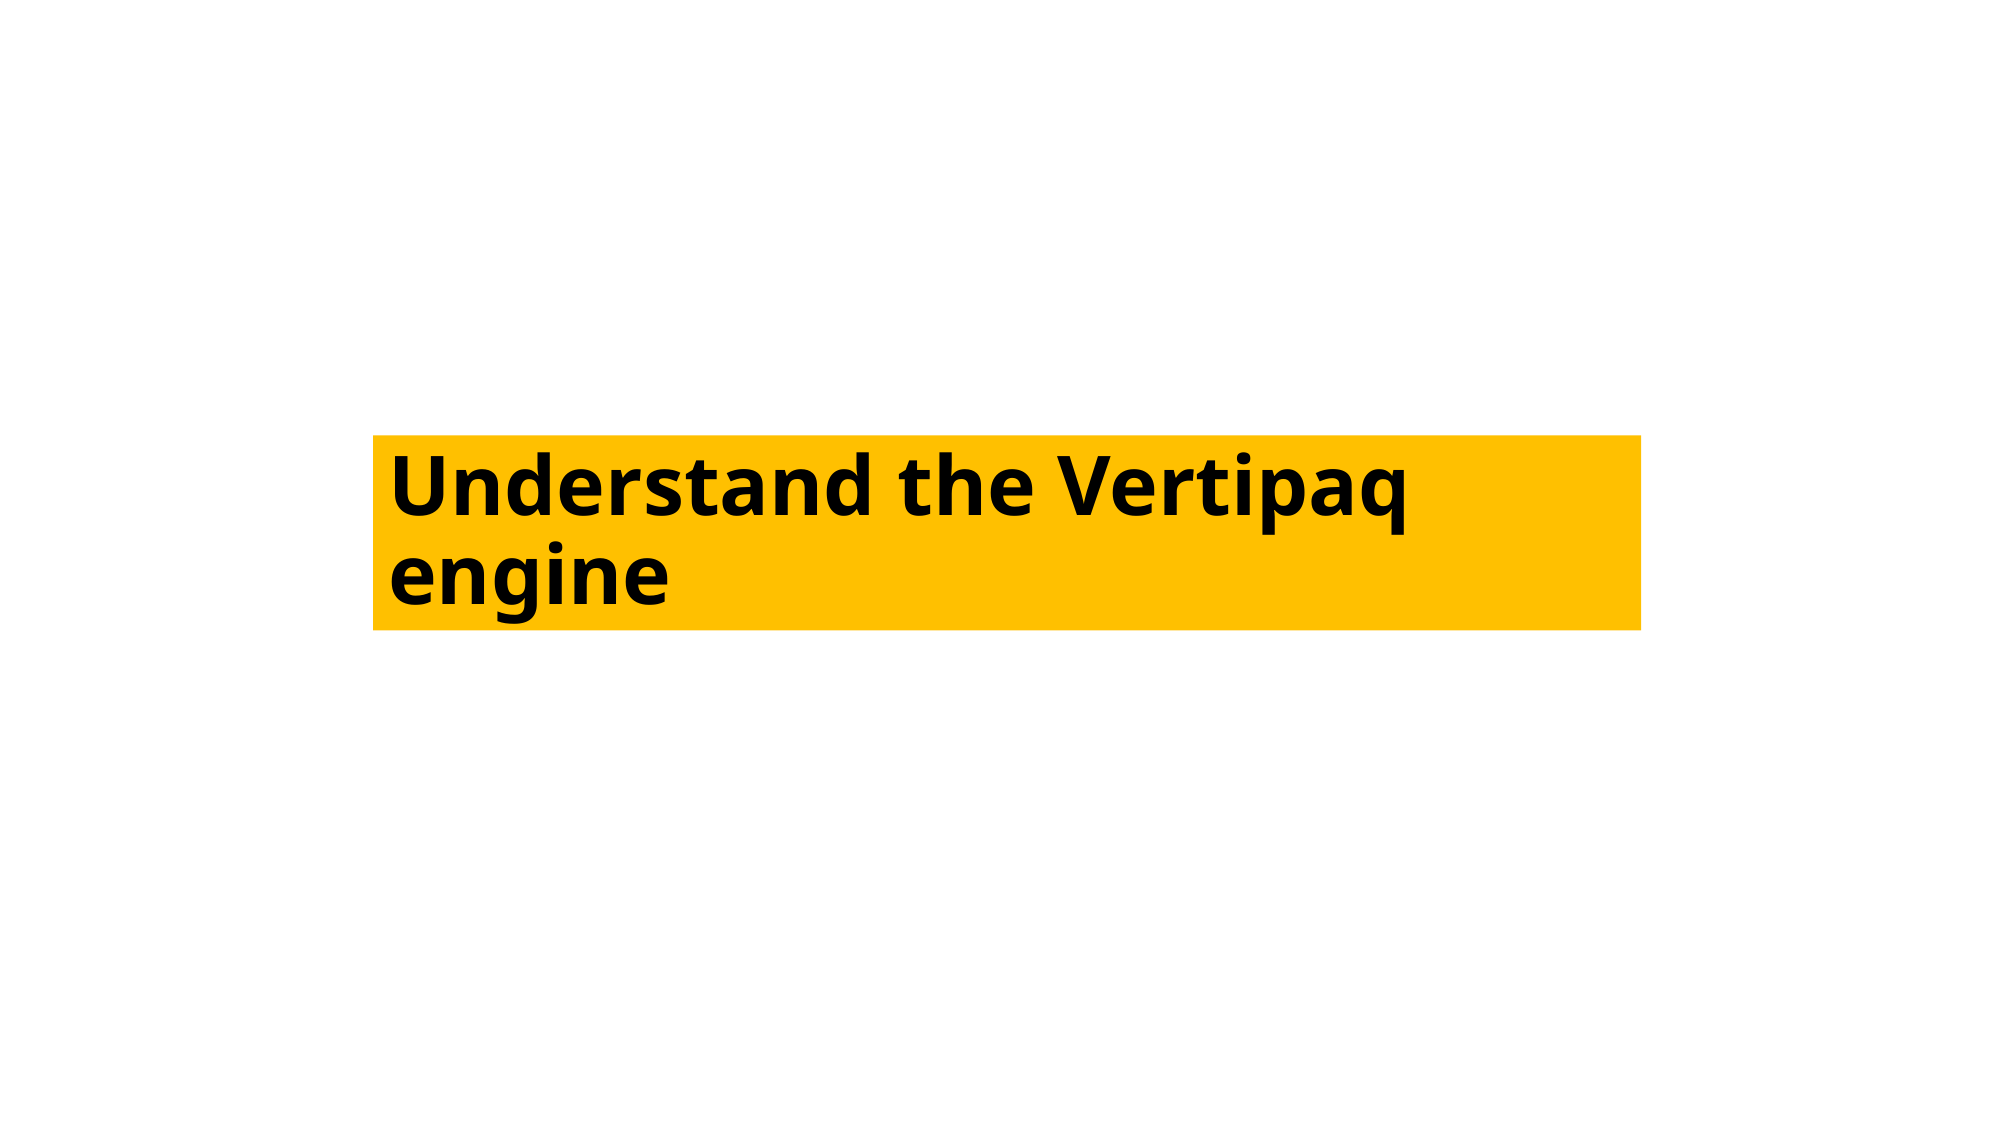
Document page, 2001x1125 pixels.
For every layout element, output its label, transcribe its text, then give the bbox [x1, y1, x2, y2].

text_box Understand the Vertipaq engine [373, 435, 1642, 631]
